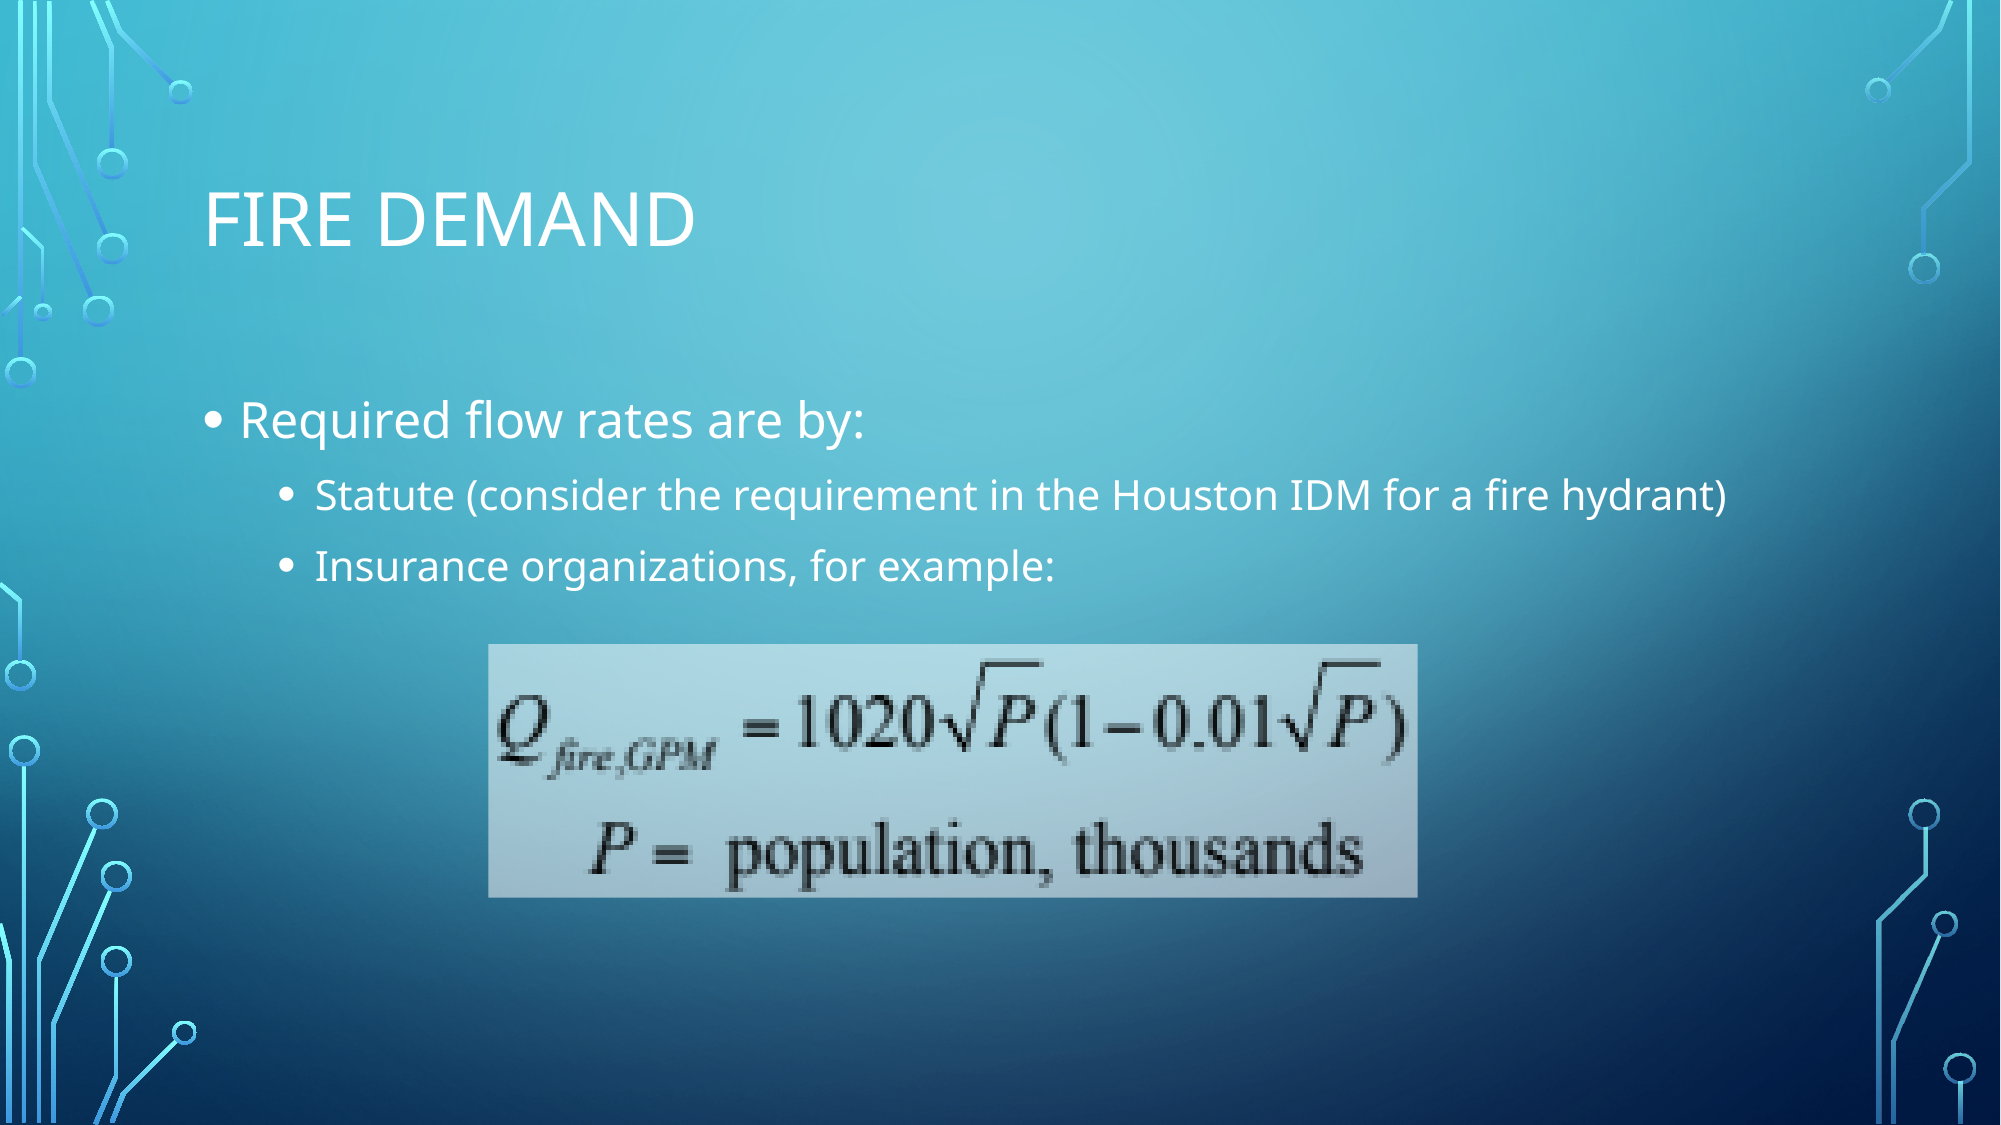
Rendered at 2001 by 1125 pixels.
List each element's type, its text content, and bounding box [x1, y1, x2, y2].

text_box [488, 643, 1419, 898]
title Fire demand [187, 101, 1813, 344]
list Required flow rates are by: Statute (consider the requirement in the Houston IDM for a fire hydrant) Insurance organizations, for example: [187, 369, 1813, 950]
